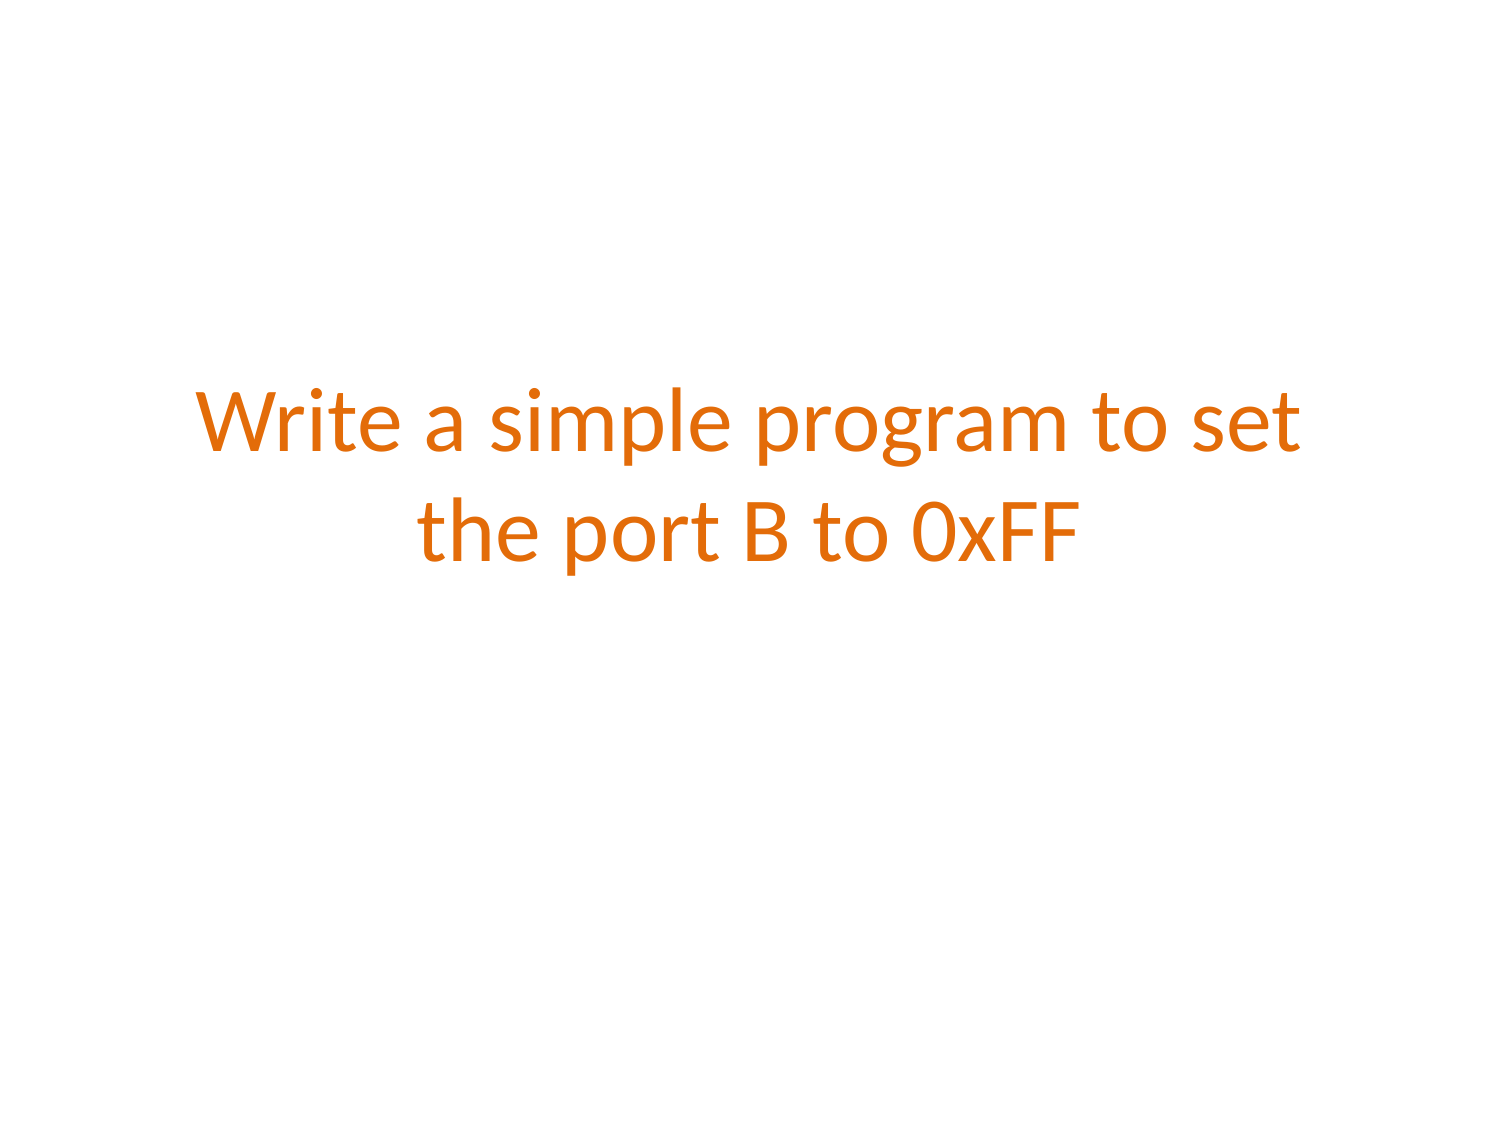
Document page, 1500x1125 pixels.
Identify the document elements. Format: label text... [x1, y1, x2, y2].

title Write a simple program to set the port B to 0xFF [112, 349, 1388, 591]
